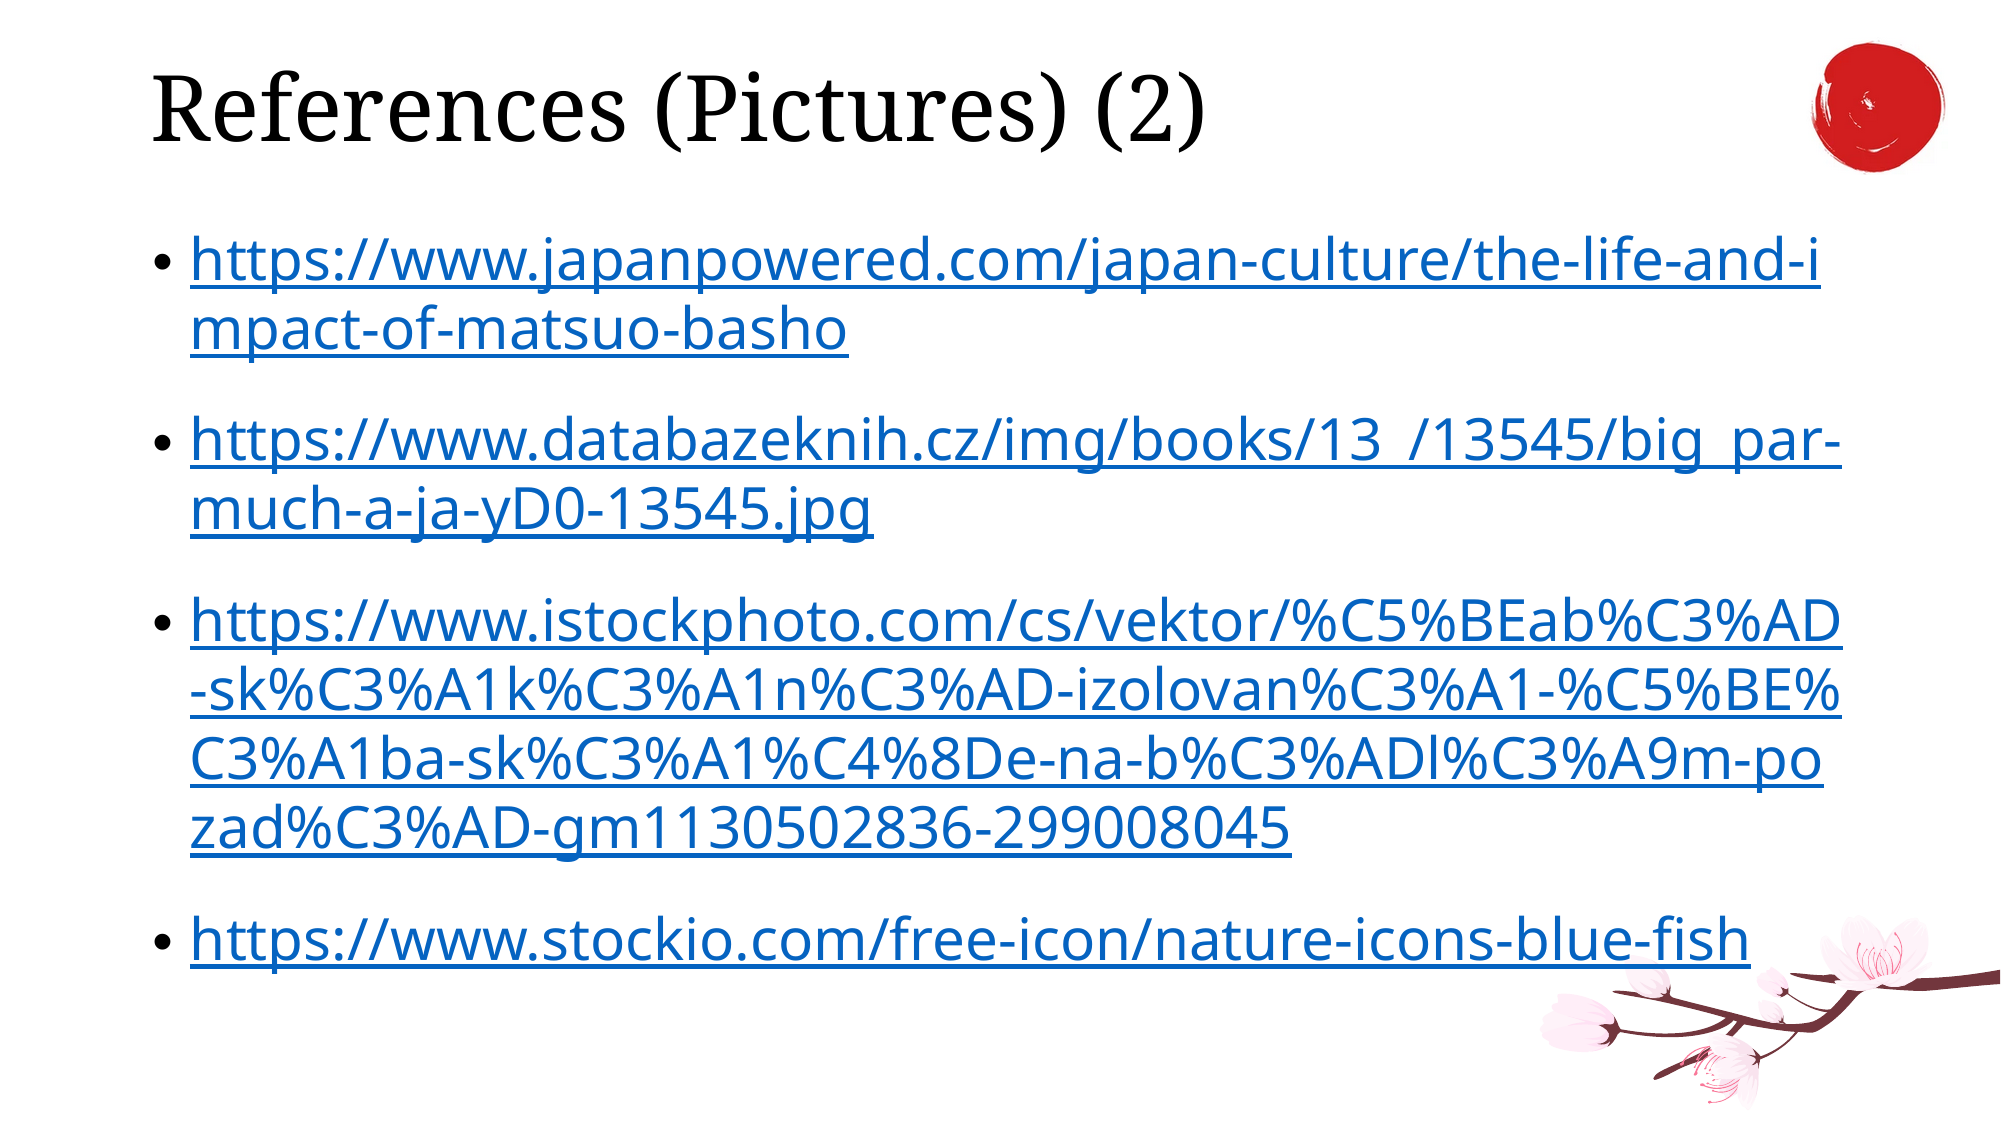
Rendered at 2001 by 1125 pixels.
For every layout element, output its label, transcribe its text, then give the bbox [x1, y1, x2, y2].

picture [1861, 37, 1948, 175]
list https://www.japanpowered.com/japan-culture/the-life-and-impact-of-matsuo-basho https://www.databazeknih.cz/img/books/13_/13545/big_par-much-a-ja-yD0-13545.jpg https://www.istockphoto.com/cs/vektor/%C5%BEab%C3%AD-sk%C3%A1k%C3%A1n%C3%AD-izolovan%C3%A1-%C5%BE%C3%A1ba-sk%C3%A1%C4%8De-na-b%C3%ADl%C3%A9m-pozad%C3%AD-gm1130502836-299008045 https://www.stockio.com/free-icon/nature-icons-blue-fish [137, 203, 1863, 1032]
title References (Pictures) (2) [135, 3, 1861, 221]
